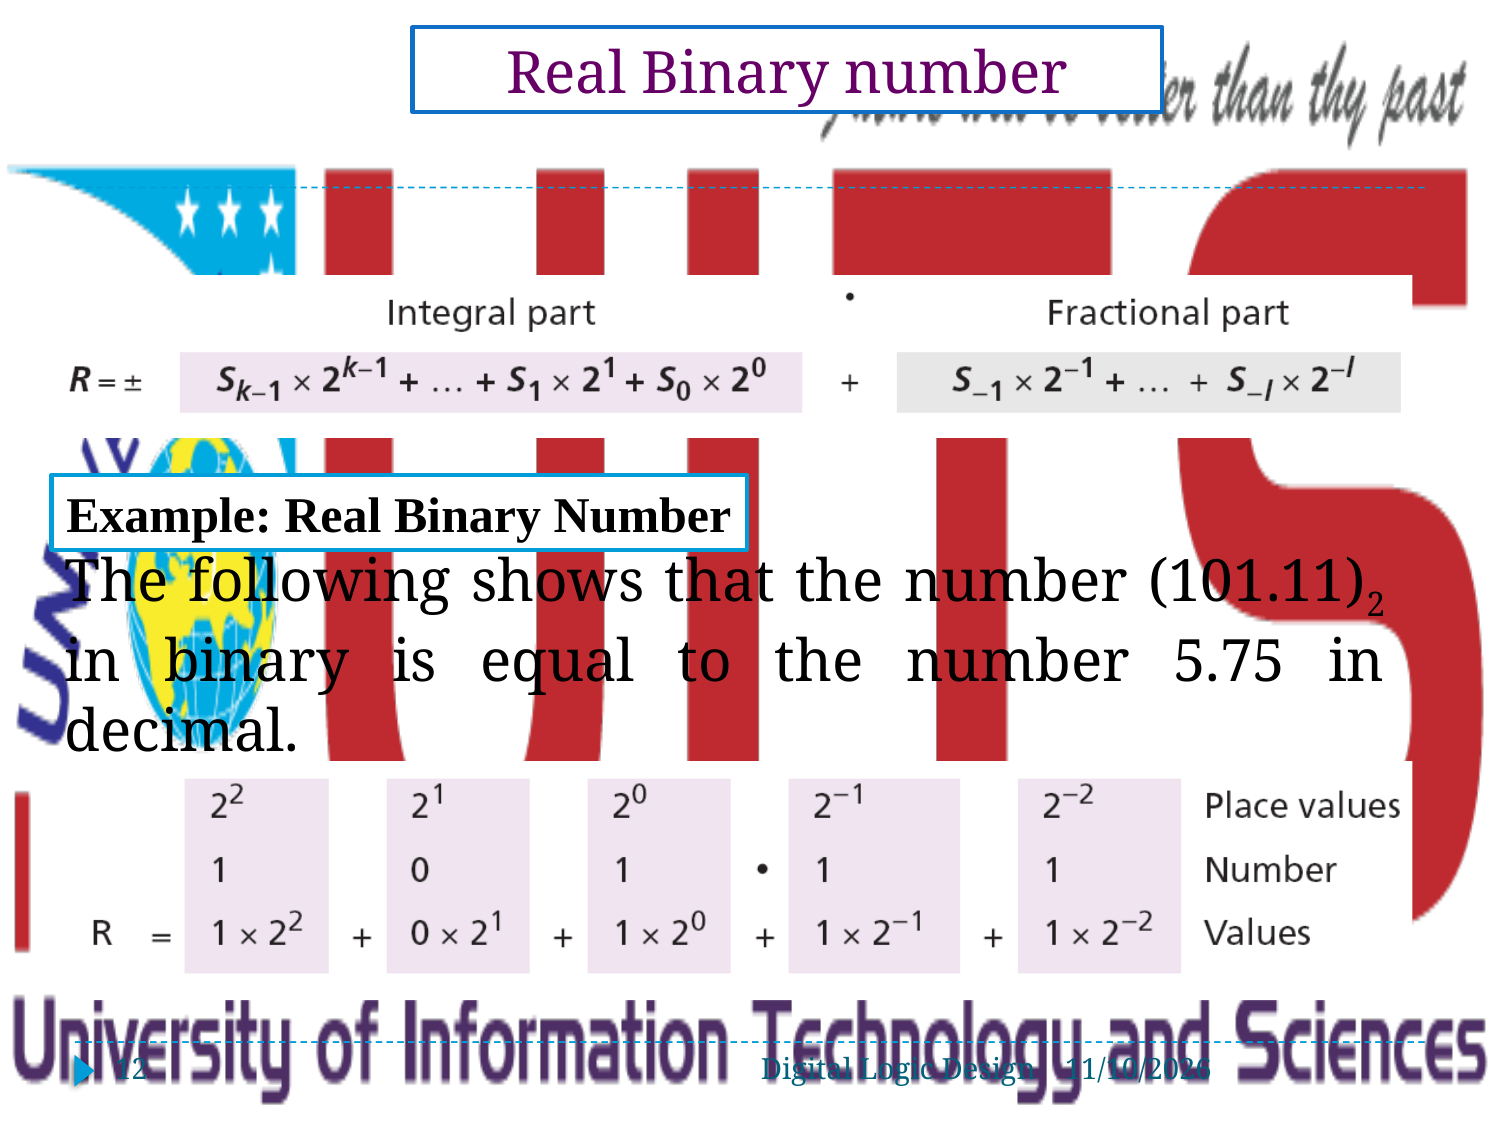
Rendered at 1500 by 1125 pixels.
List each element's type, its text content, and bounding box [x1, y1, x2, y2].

footer Digital Logic Design [475, 1042, 1050, 1103]
picture [0, 0, 1500, 1125]
text_box Real Binary number [410, 25, 1164, 114]
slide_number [1050, 1042, 1426, 1103]
slide_number 12 [100, 1042, 426, 1103]
text_box The following shows that the number (101.11)2 in binary is equal to the number 5.75 in decimal. [49, 536, 1400, 771]
text_box Example: Real Binary Number [49, 473, 749, 536]
